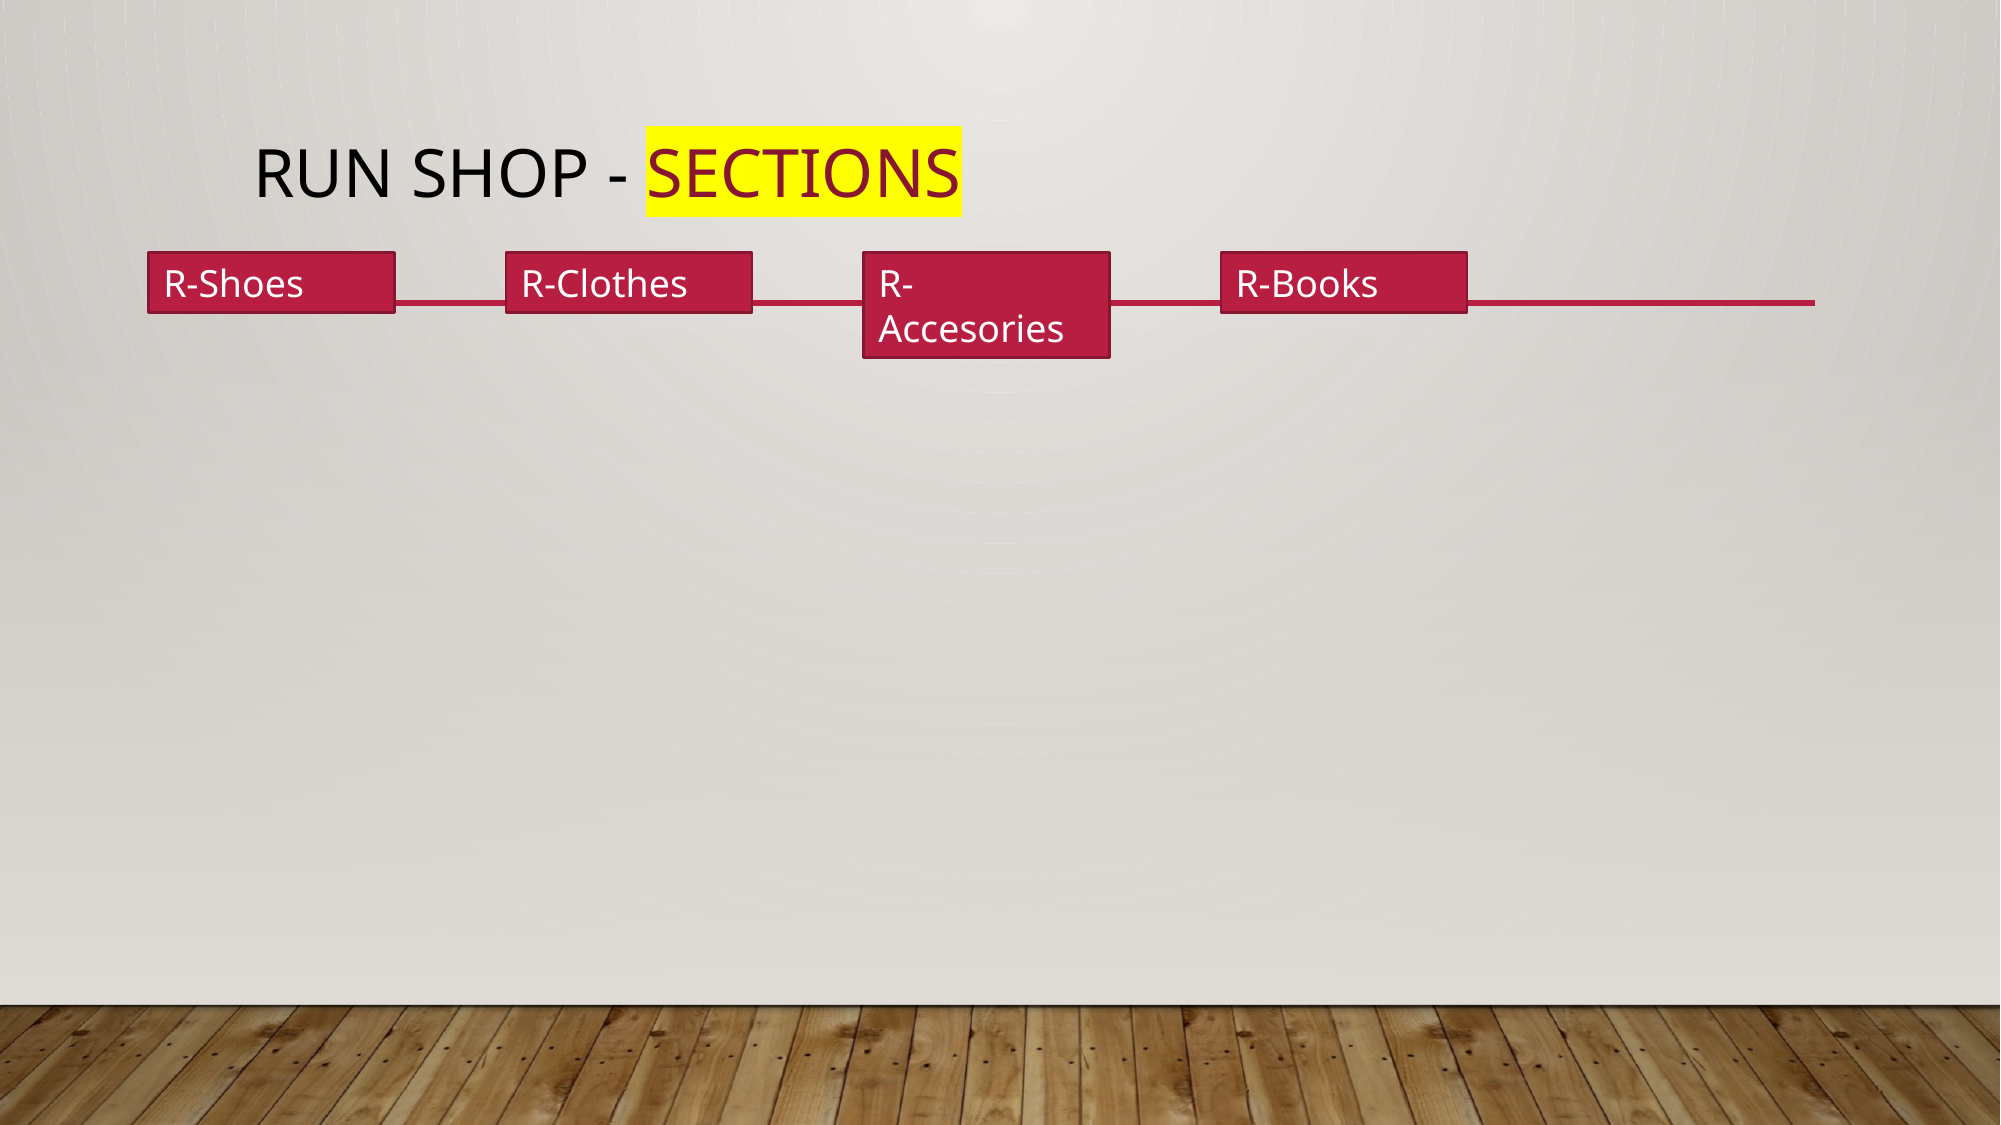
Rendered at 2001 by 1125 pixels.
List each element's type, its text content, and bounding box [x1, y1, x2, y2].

text_box R-Shoes [147, 251, 396, 314]
text_box R-Clothes [505, 251, 753, 314]
picture [0, 1005, 2000, 1125]
title Run Shop - sections [238, 131, 1814, 305]
text_box R-Accesories [862, 251, 1111, 359]
text_box R-Books [1220, 251, 1468, 314]
